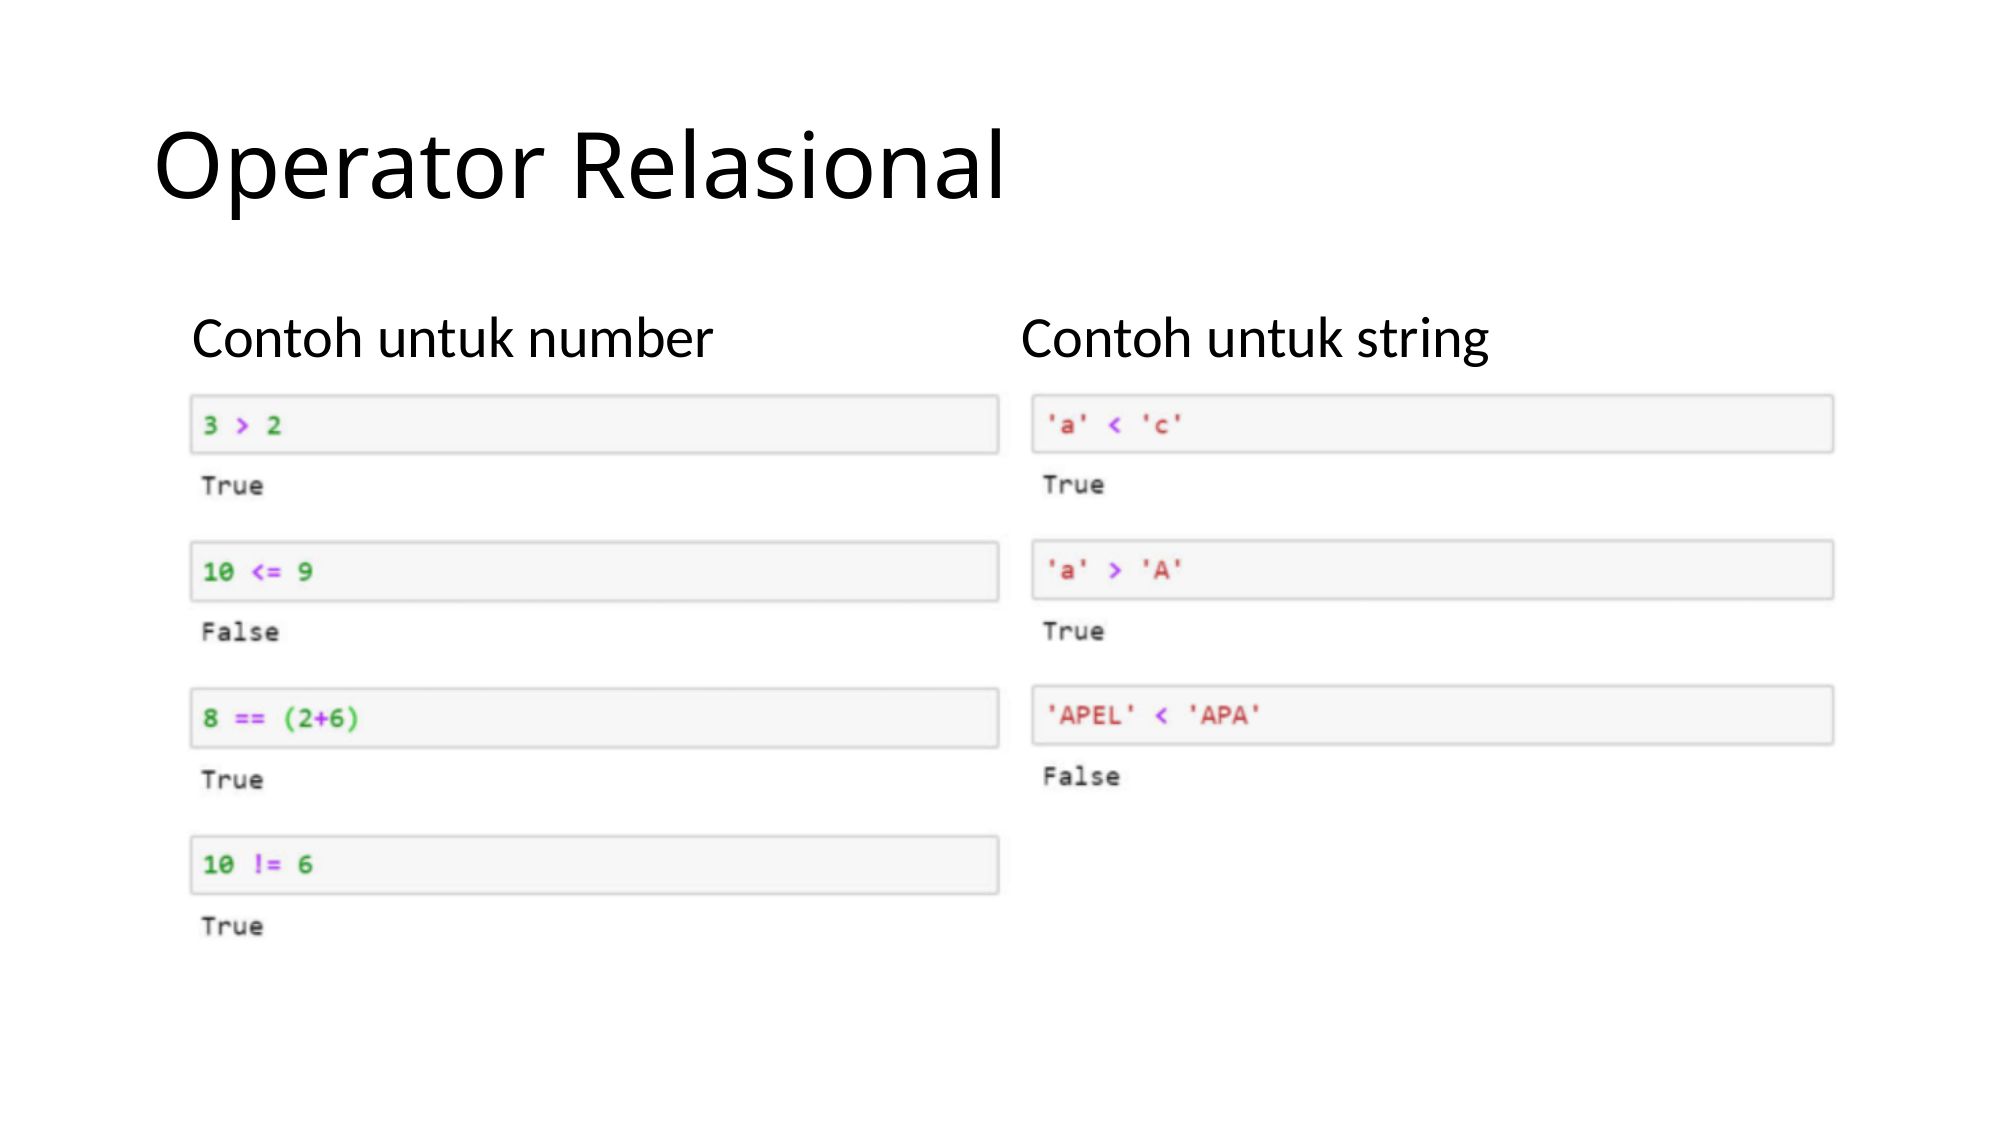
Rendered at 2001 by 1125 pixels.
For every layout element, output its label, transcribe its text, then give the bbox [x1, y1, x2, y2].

list Contoh untuk number Contoh untuk string [137, 299, 1863, 1014]
title Operator Relasional [137, 59, 1863, 278]
picture [1023, 382, 1850, 804]
picture [180, 382, 1011, 961]
